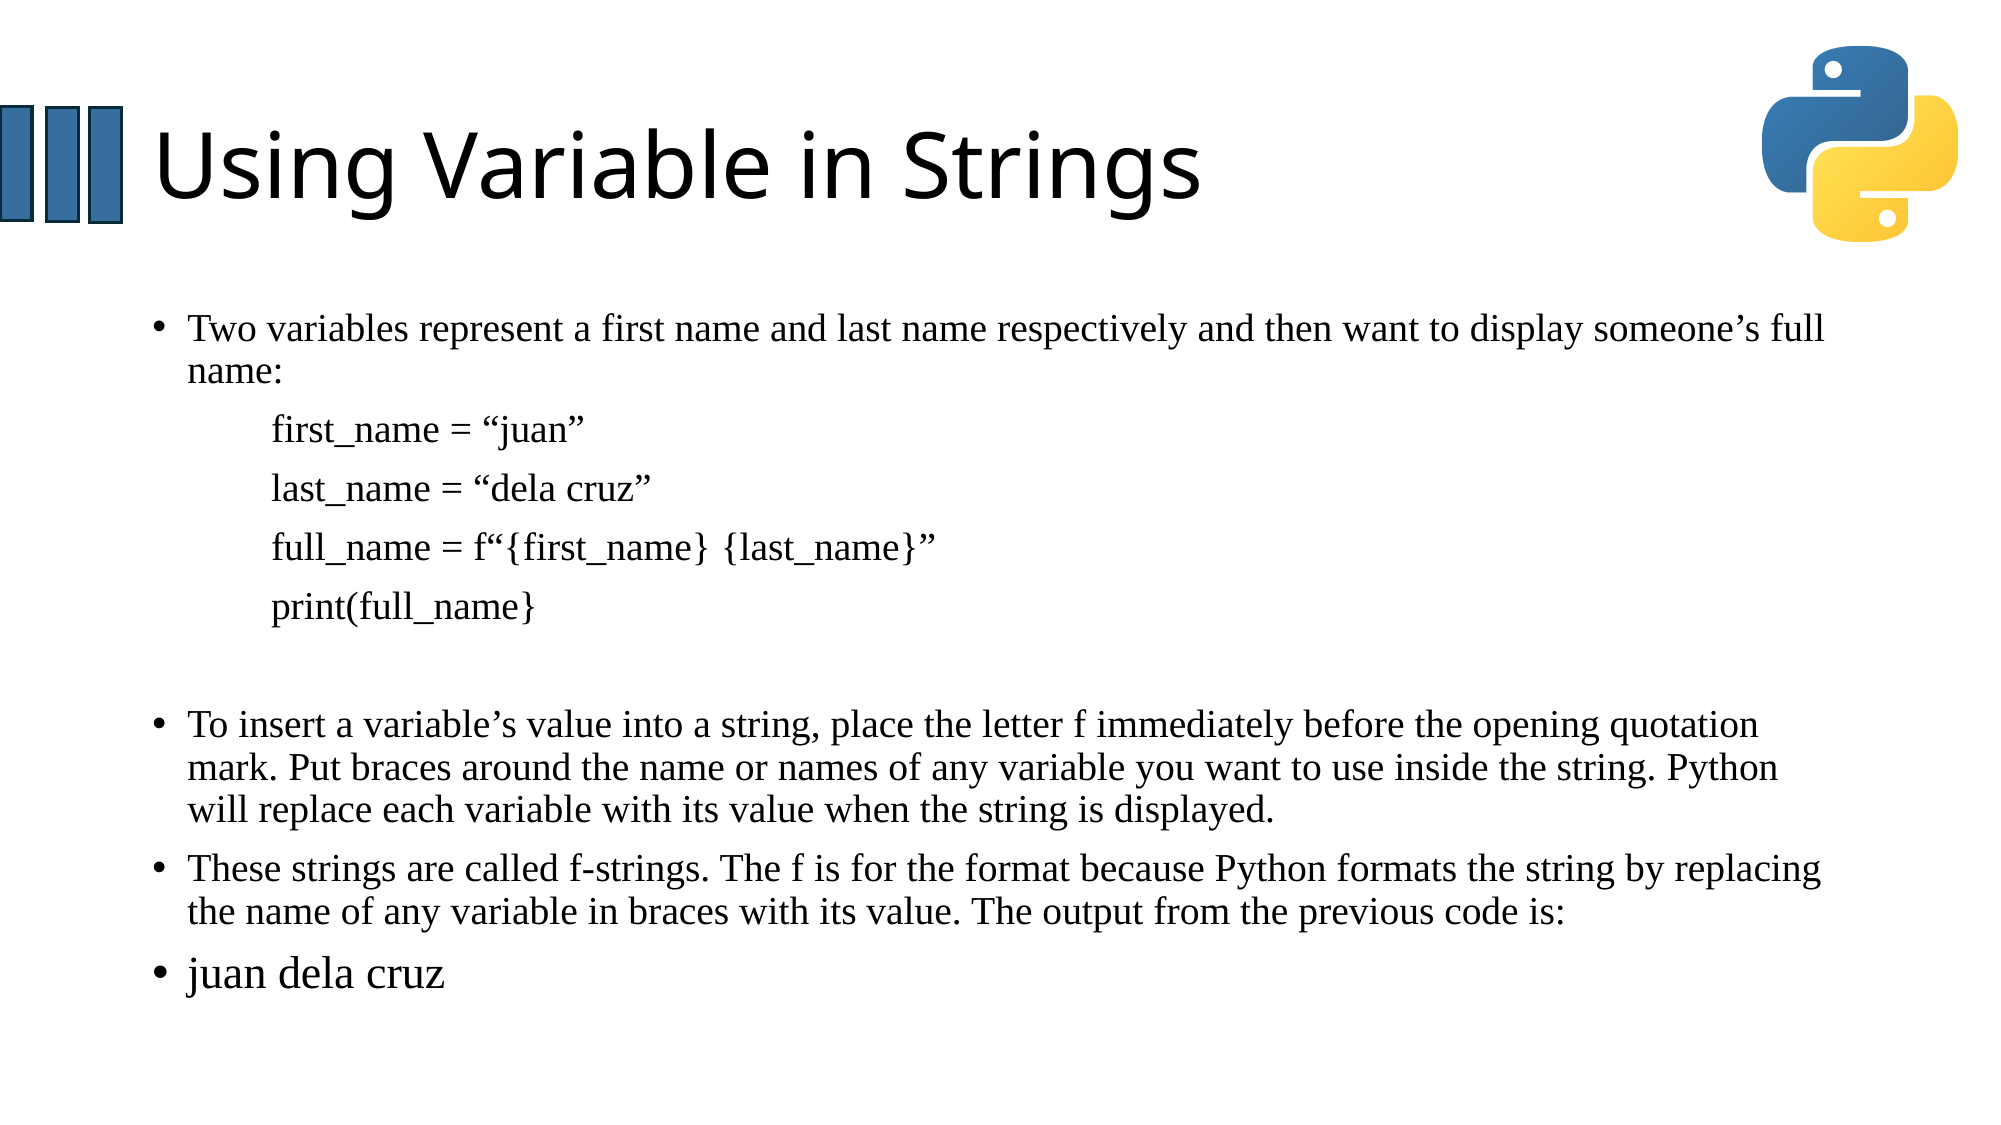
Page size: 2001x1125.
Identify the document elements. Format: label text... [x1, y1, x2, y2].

text_box [45, 106, 80, 223]
list Two variables represent a first name and last name respectively and then want to display someone’s full name: first_name = “juan” last_name = “dela cruz” full_name = f“{first_name} {last_name}” print(full_name} To insert a variable’s value into a string, place the letter f immediately before the opening quotation mark. Put braces around the name or names of any variable you want to use inside the string. Python will replace each variable with its value when the string is displayed. These strings are called f-strings. The f is for the format because Python formats the string by replacing the name of any variable in braces with its value. The output from the previous code is: juan dela cruz [137, 299, 1863, 1014]
text_box [88, 106, 123, 224]
text_box [0, 105, 34, 222]
title Using Variable in Strings [137, 59, 1714, 278]
picture [1714, 2, 2001, 289]
